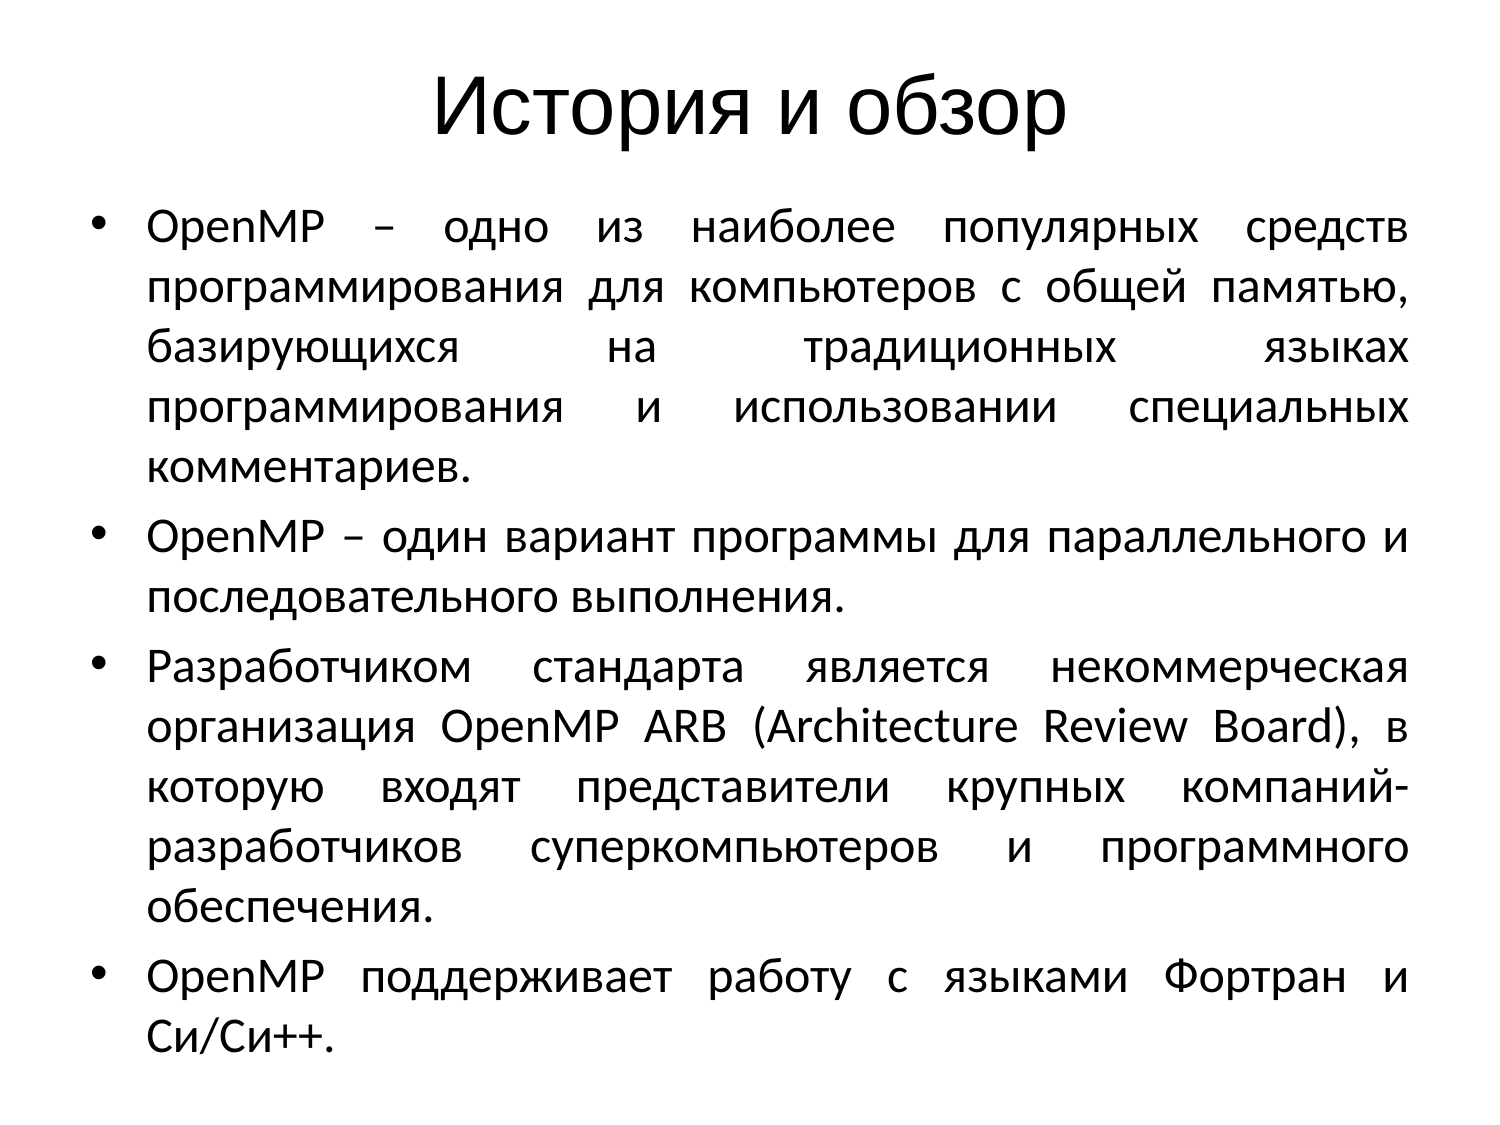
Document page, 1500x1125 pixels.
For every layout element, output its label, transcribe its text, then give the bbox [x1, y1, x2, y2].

list OpenMP – одно из наиболее популярных средств программирования для компьютеров с общей памятью, базирующихся на традиционных языках программирования и использовании специальных комментариев. OpenMP – один вариант программы для параллельного и последовательного выполнения. Разработчиком стандарта является некоммерческая организация OpenMP ARB (Architecture Review Board), в которую входят представители крупных компаний-разработчиков суперкомпьютеров и программного обеспечения. OpenMP поддерживает работу с языками Фортран и Си/Си++. [75, 184, 1425, 1071]
title История и обзор [75, 7, 1425, 184]
